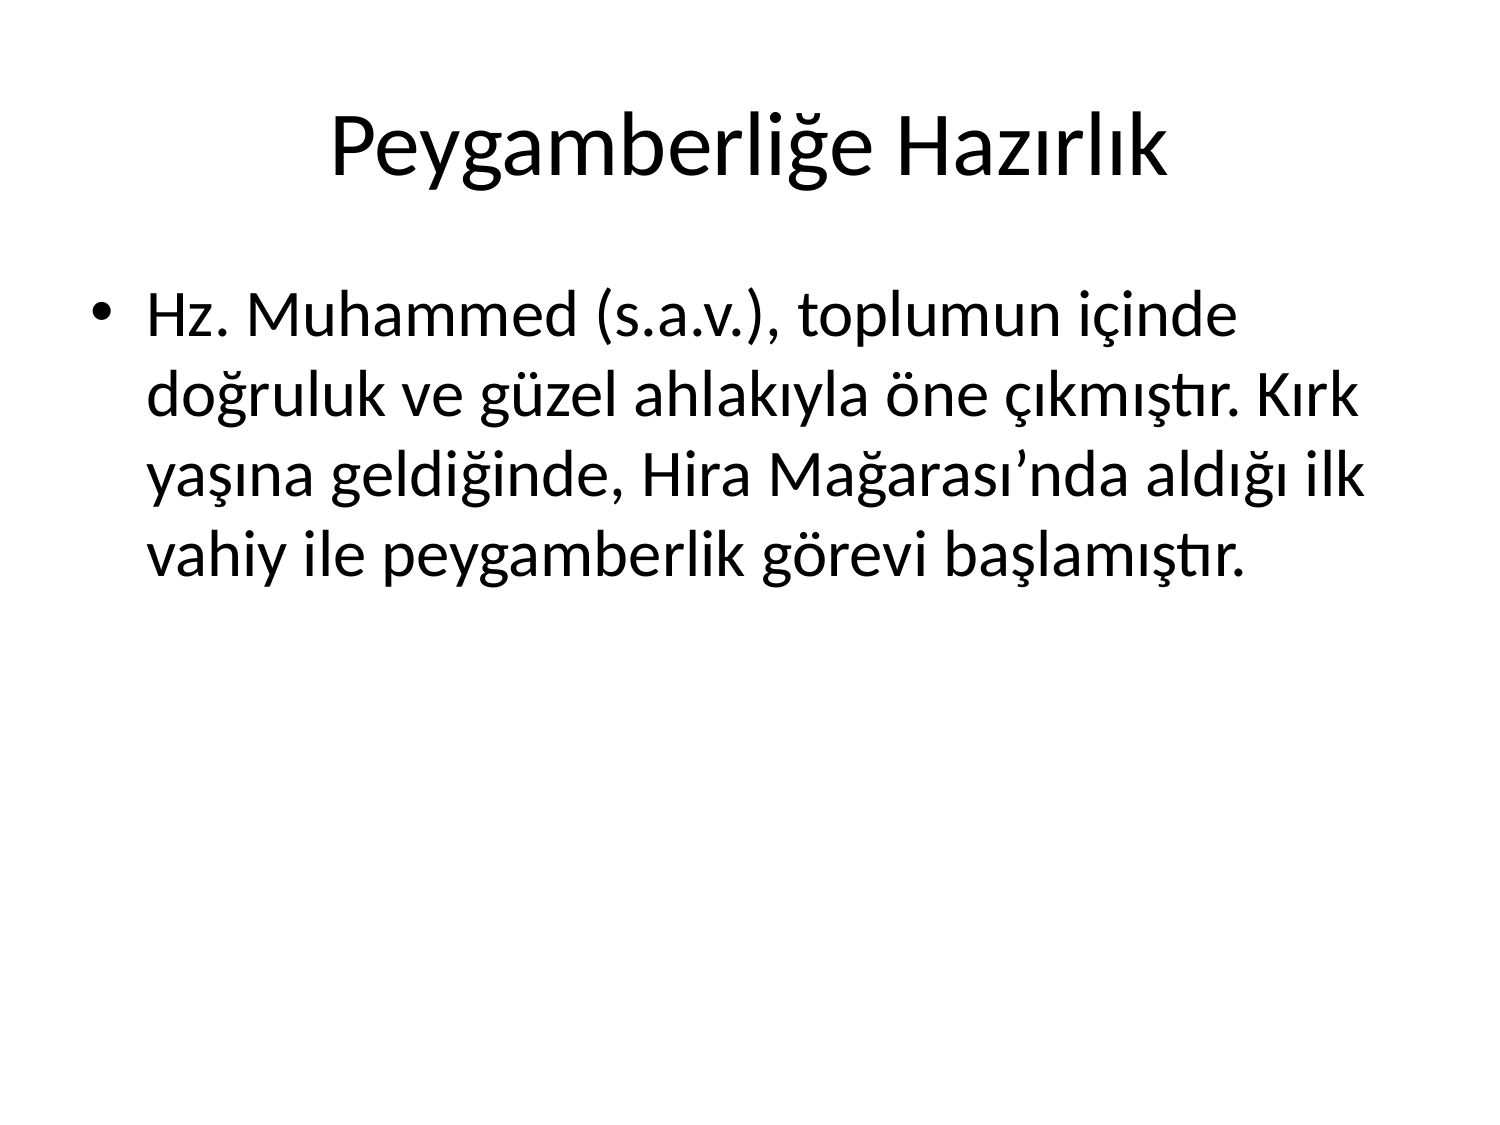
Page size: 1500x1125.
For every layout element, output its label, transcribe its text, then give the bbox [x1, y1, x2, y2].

title Peygamberliğe Hazırlık [75, 45, 1425, 233]
list Hz. Muhammed (s.a.v.), toplumun içinde doğruluk ve güzel ahlakıyla öne çıkmıştır. Kırk yaşına geldiğinde, Hira Mağarası’nda aldığı ilk vahiy ile peygamberlik görevi başlamıştır. [75, 262, 1425, 1005]
